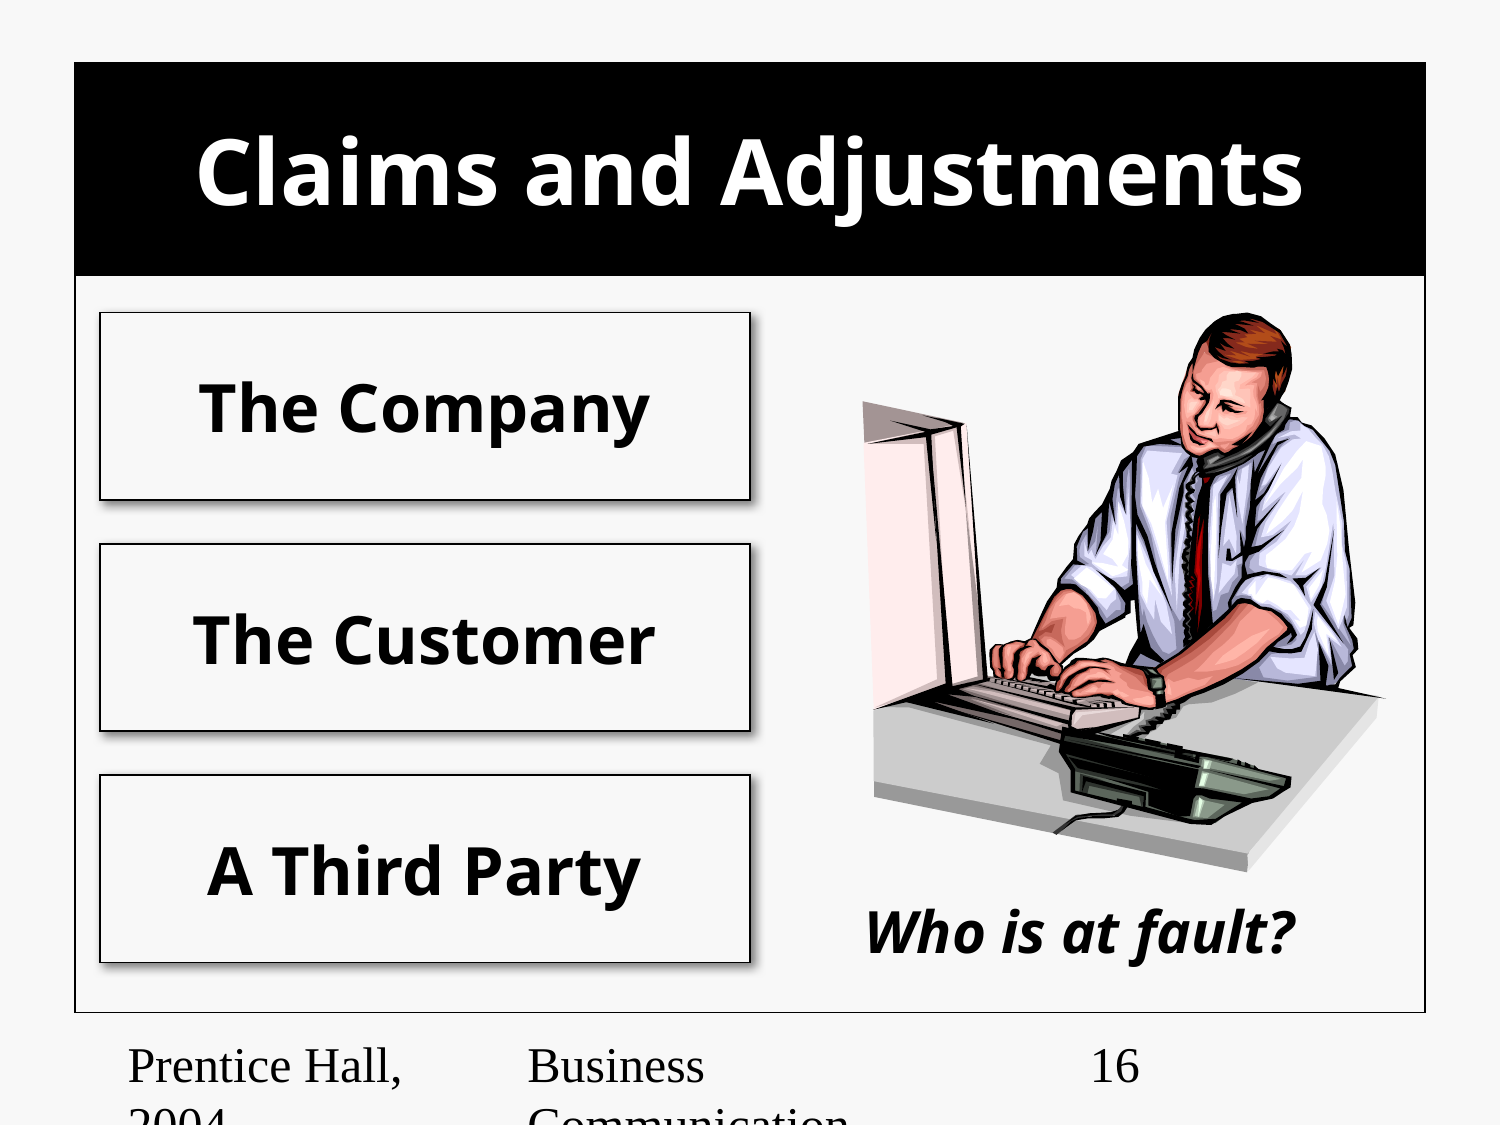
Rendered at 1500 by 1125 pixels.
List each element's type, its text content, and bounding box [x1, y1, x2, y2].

text_box Who is at fault? [849, 887, 1342, 973]
slide_number ‹#› [1074, 1025, 1388, 1100]
text_box The Customer [99, 543, 750, 732]
text_box A Third Party [99, 774, 750, 963]
text_box The Company [99, 312, 750, 500]
text_box [74, 274, 1425, 1013]
footer Business Communication Essentials [512, 1025, 988, 1100]
slide_number Prentice Hall, 2004 [112, 1025, 425, 1100]
title Claims and Adjustments [75, 62, 1425, 275]
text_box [862, 312, 1387, 873]
